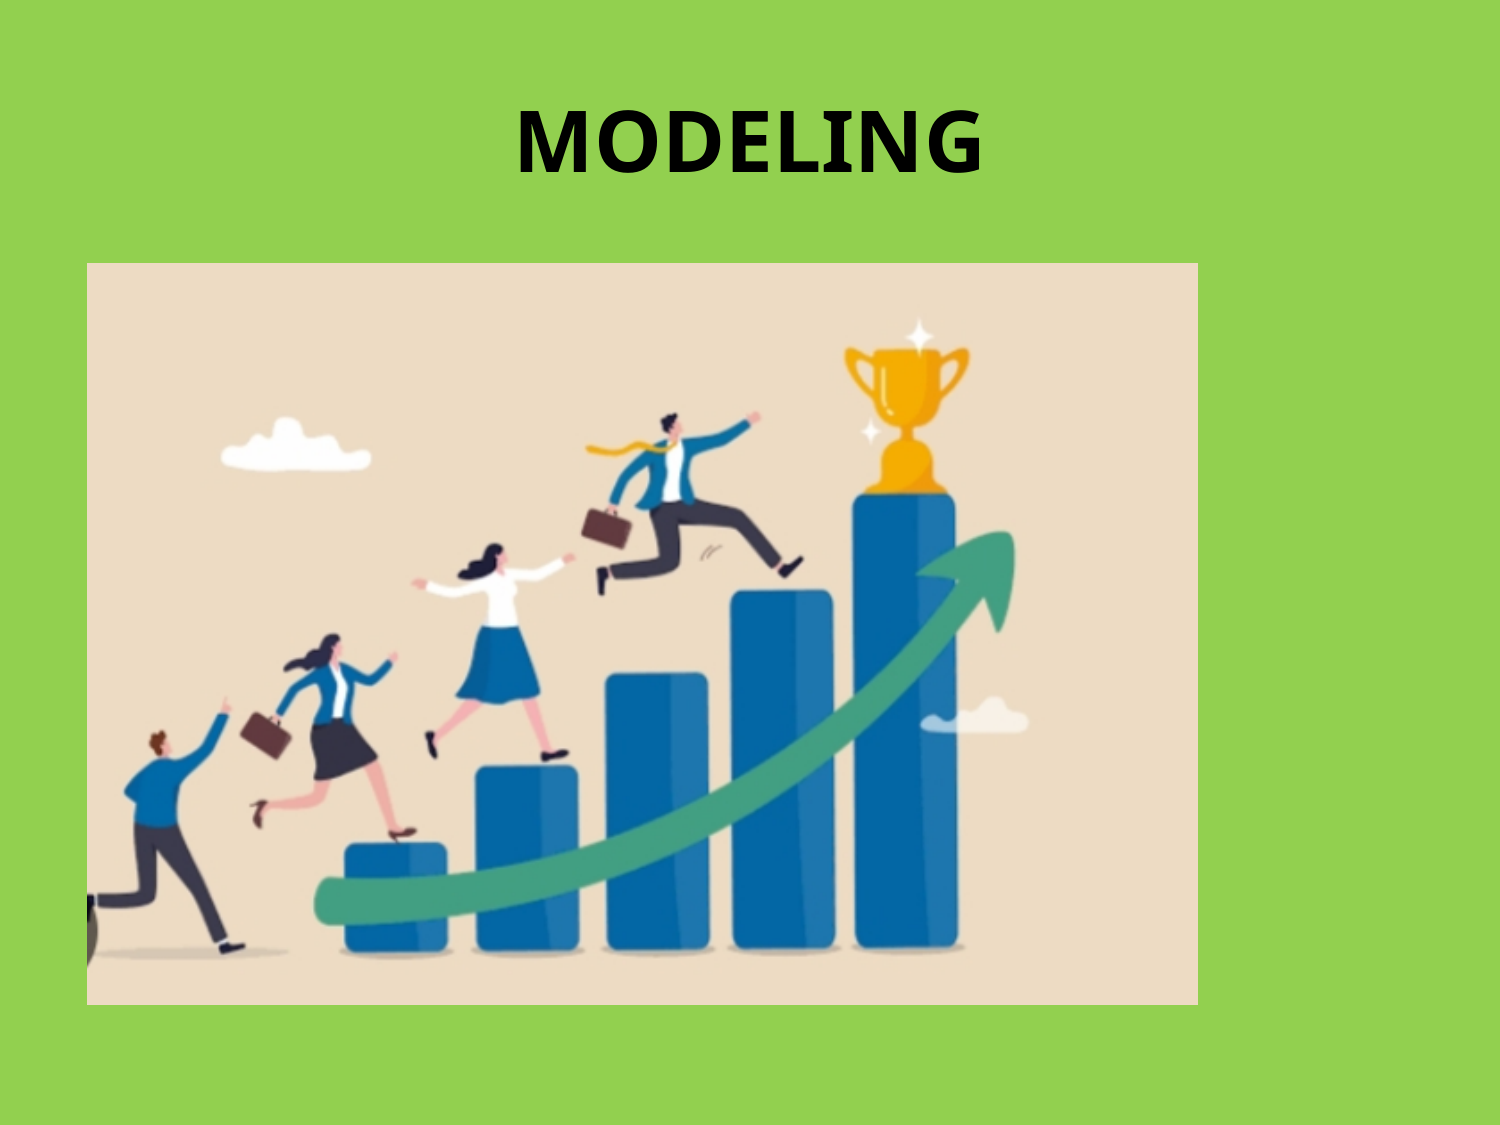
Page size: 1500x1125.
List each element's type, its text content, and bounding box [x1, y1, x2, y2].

picture [87, 263, 1198, 1006]
title MODELING [75, 45, 1425, 233]
